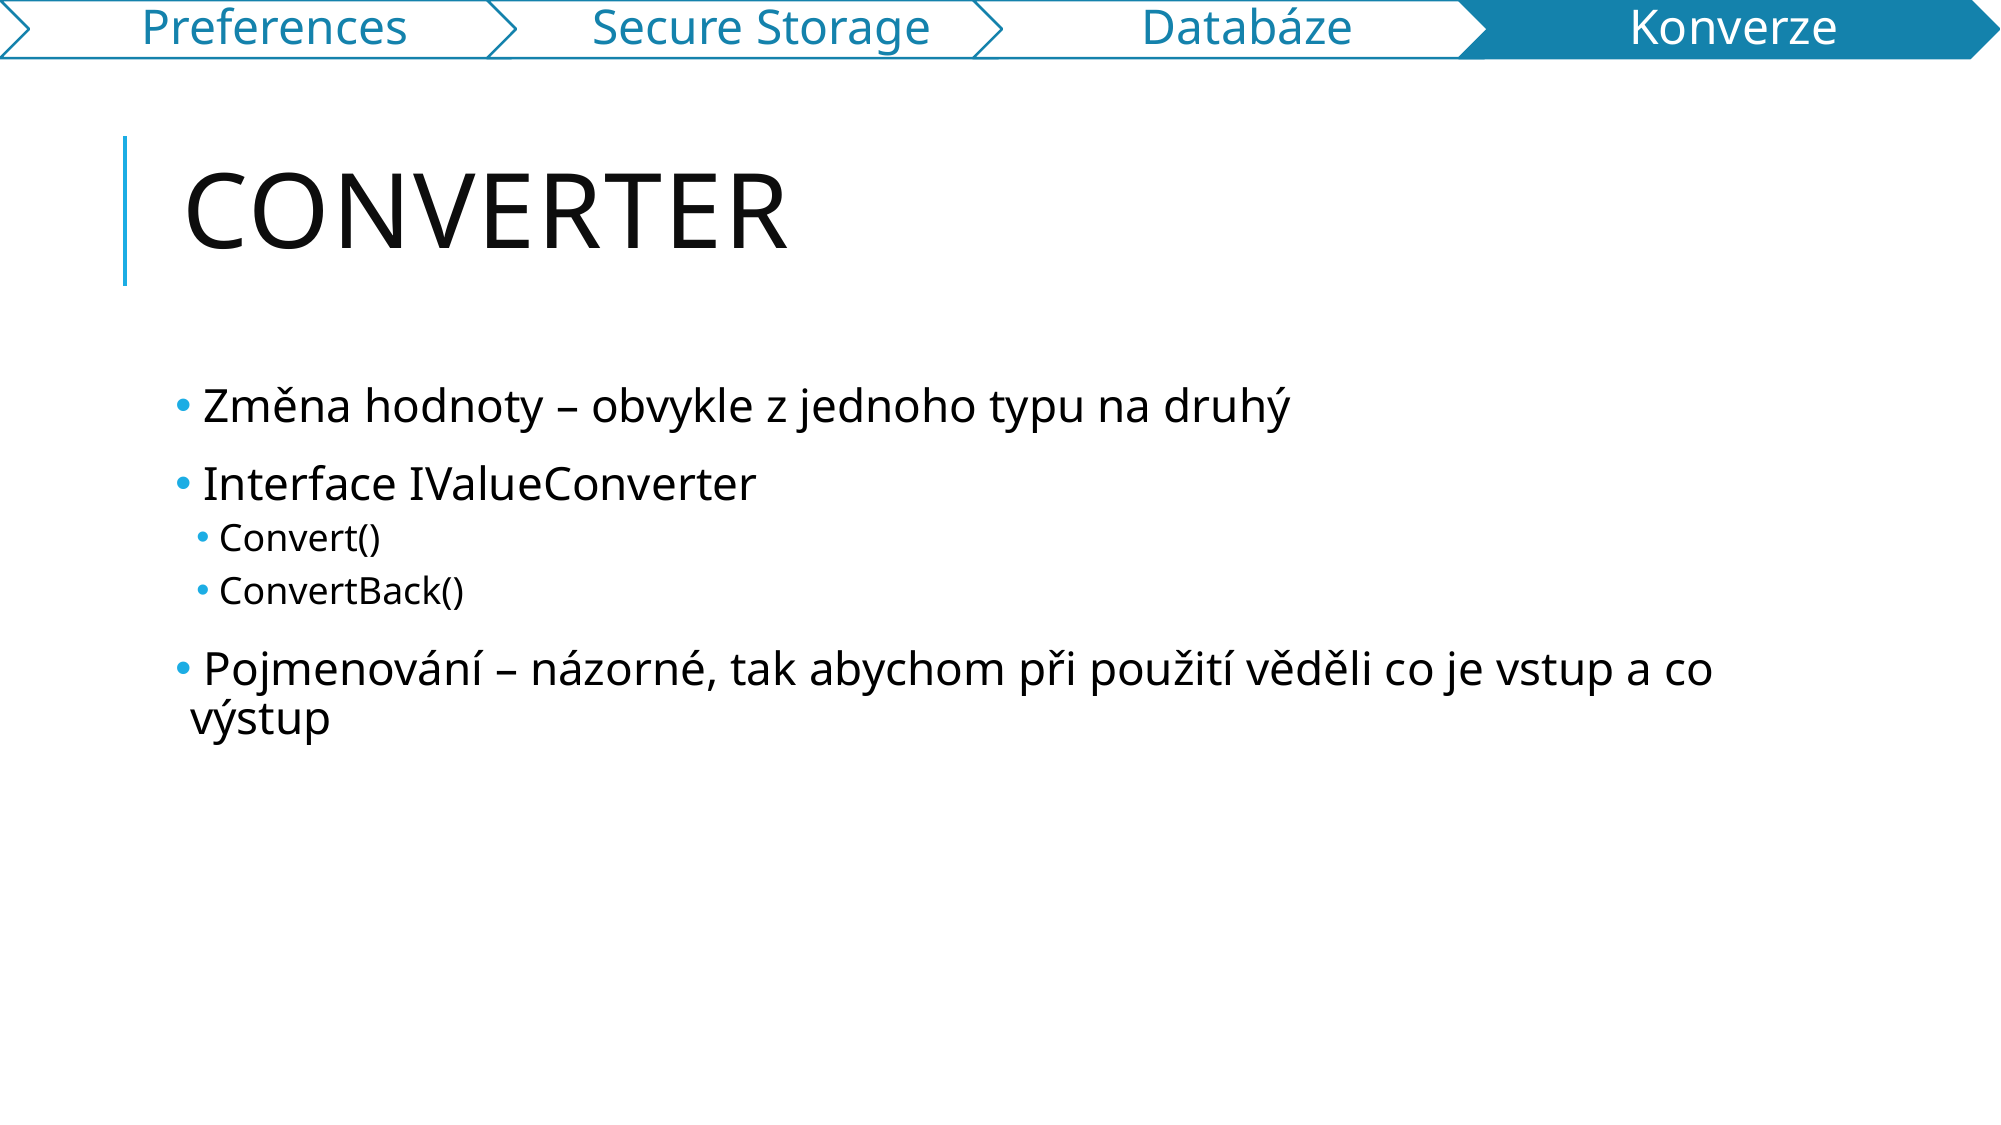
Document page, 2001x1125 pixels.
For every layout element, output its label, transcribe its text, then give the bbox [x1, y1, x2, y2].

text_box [0, 0, 2000, 59]
list Změna hodnoty – obvykle z jednoho typu na druhý Interface IValueConverter Convert() ConvertBack() Pojmenování – názorné, tak abychom při použití věděli co je vstup a co výstup [168, 375, 1763, 1035]
title Converter [168, 96, 1763, 342]
